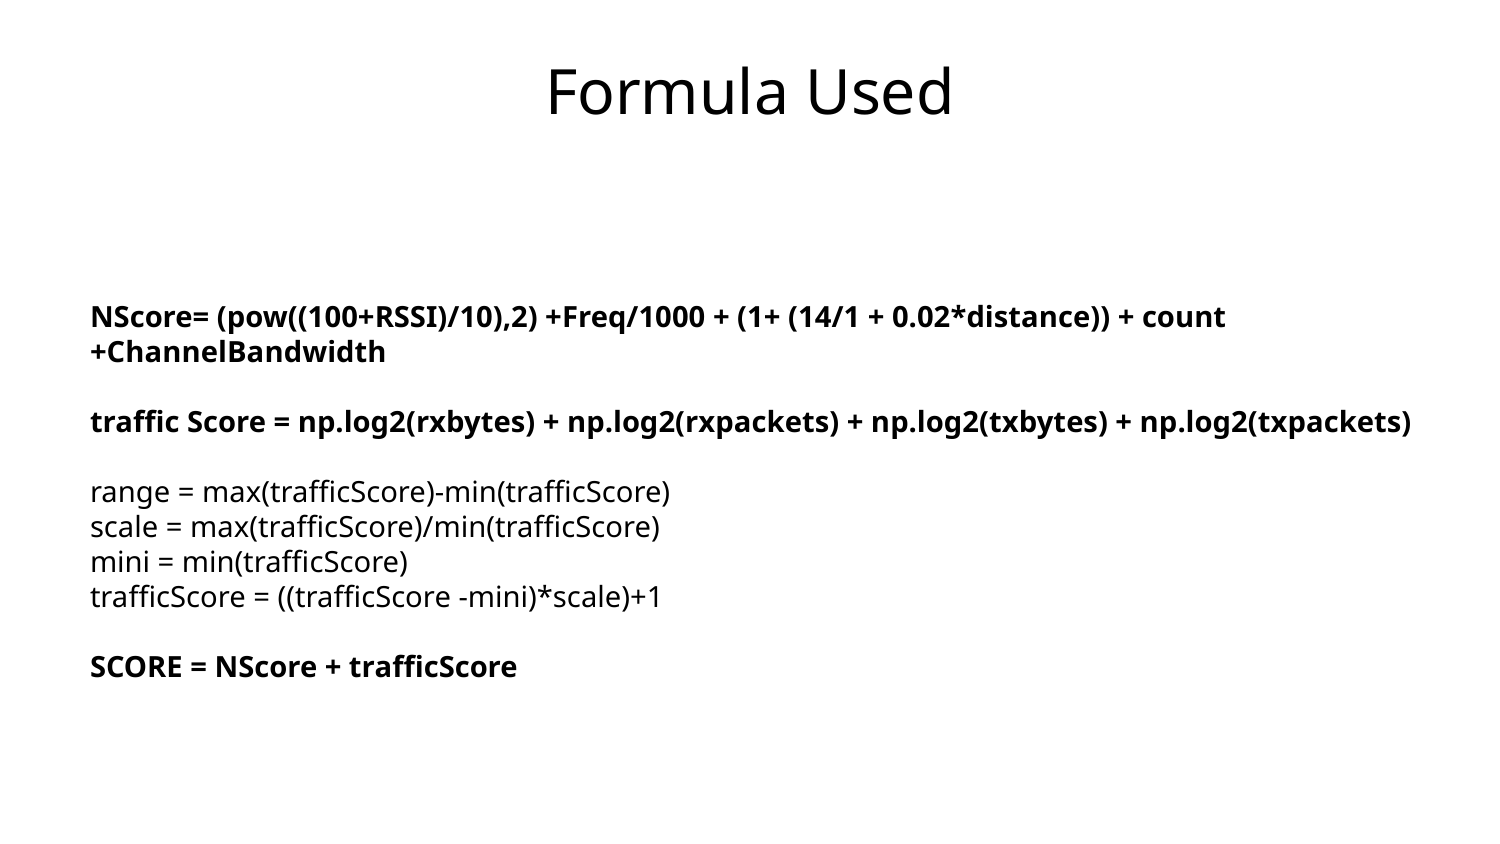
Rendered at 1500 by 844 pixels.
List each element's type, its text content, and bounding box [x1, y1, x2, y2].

title Formula Used [510, 59, 990, 121]
text_box NScore= (pow((100+RSSI)/10),2) +Freq/1000 + (1+ (14/1 + 0.02*distance)) + count +ChannelBandwidth traffic Score = np.log2(rxbytes) + np.log2(rxpackets) + np.log2(txbytes) + np.log2(txpackets) range = max(trafficScore)-min(trafficScore) scale = max(trafficScore)/min(trafficScore) mini = min(trafficScore) trafficScore = ((trafficScore -mini)*scale)+1 SCORE = NScore + trafficScore [75, 283, 1500, 698]
